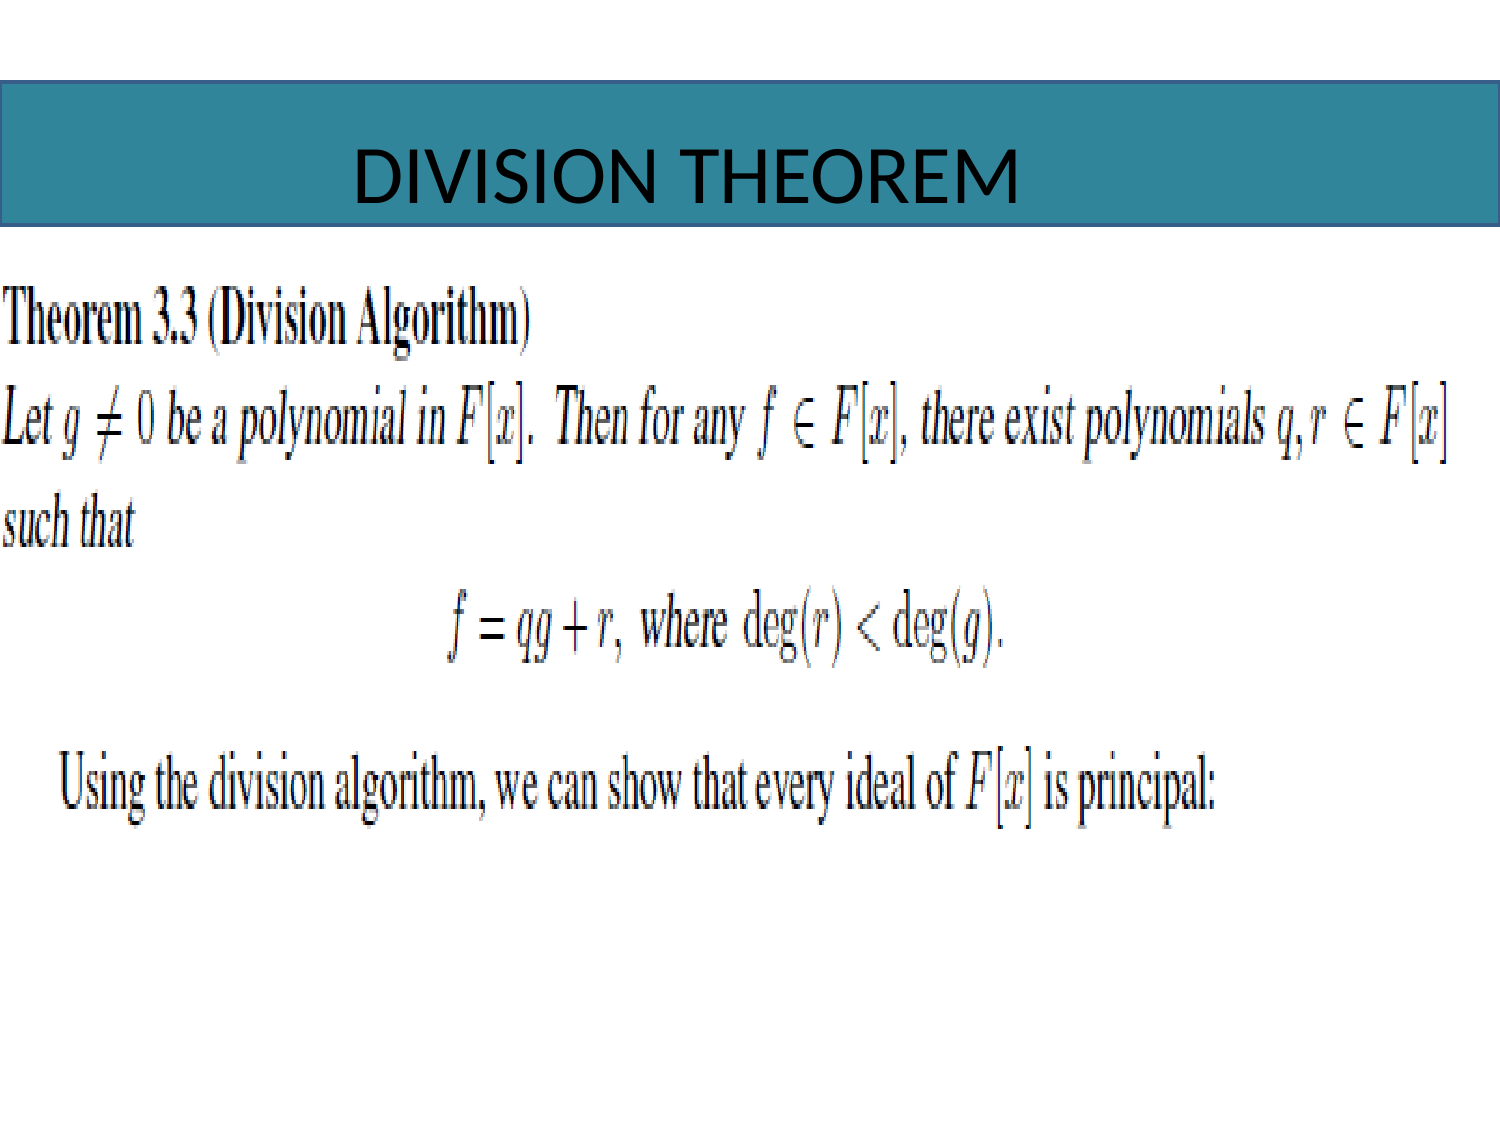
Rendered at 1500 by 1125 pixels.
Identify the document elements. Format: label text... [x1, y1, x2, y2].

picture [0, 249, 1500, 913]
text_box DIVISION THEOREM [337, 112, 1263, 228]
